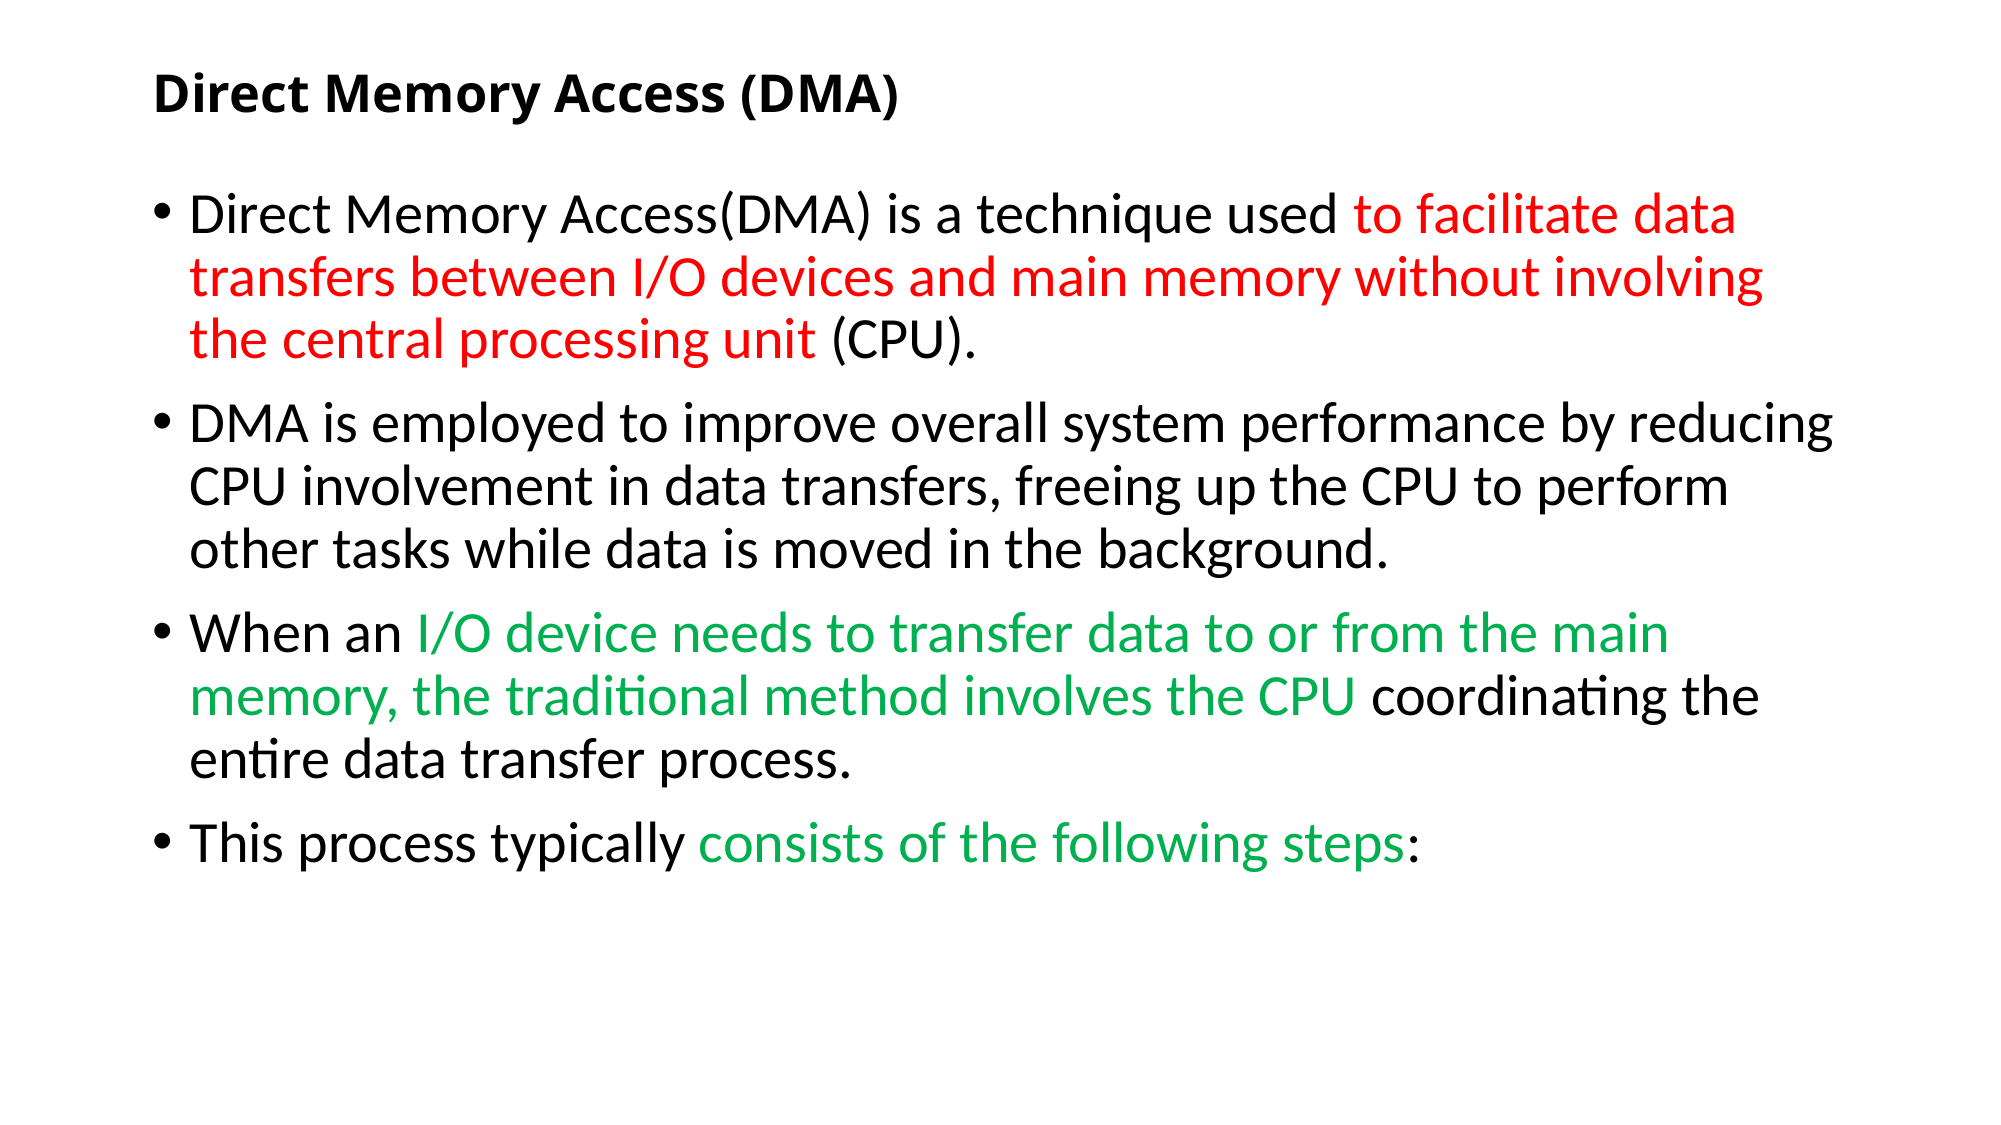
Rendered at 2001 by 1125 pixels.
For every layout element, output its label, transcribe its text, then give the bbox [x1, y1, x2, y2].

list Direct Memory Access(DMA) is a technique used to facilitate data transfers between I/O devices and main memory without involving the central processing unit (CPU). DMA is employed to improve overall system performance by reducing CPU involvement in data transfers, freeing up the CPU to perform other tasks while data is moved in the background. When an I/O device needs to transfer data to or from the main memory, the traditional method involves the CPU coordinating the entire data transfer process. This process typically consists of the following steps: [137, 175, 1863, 1014]
title Direct Memory Access (DMA) [137, 59, 1863, 175]
